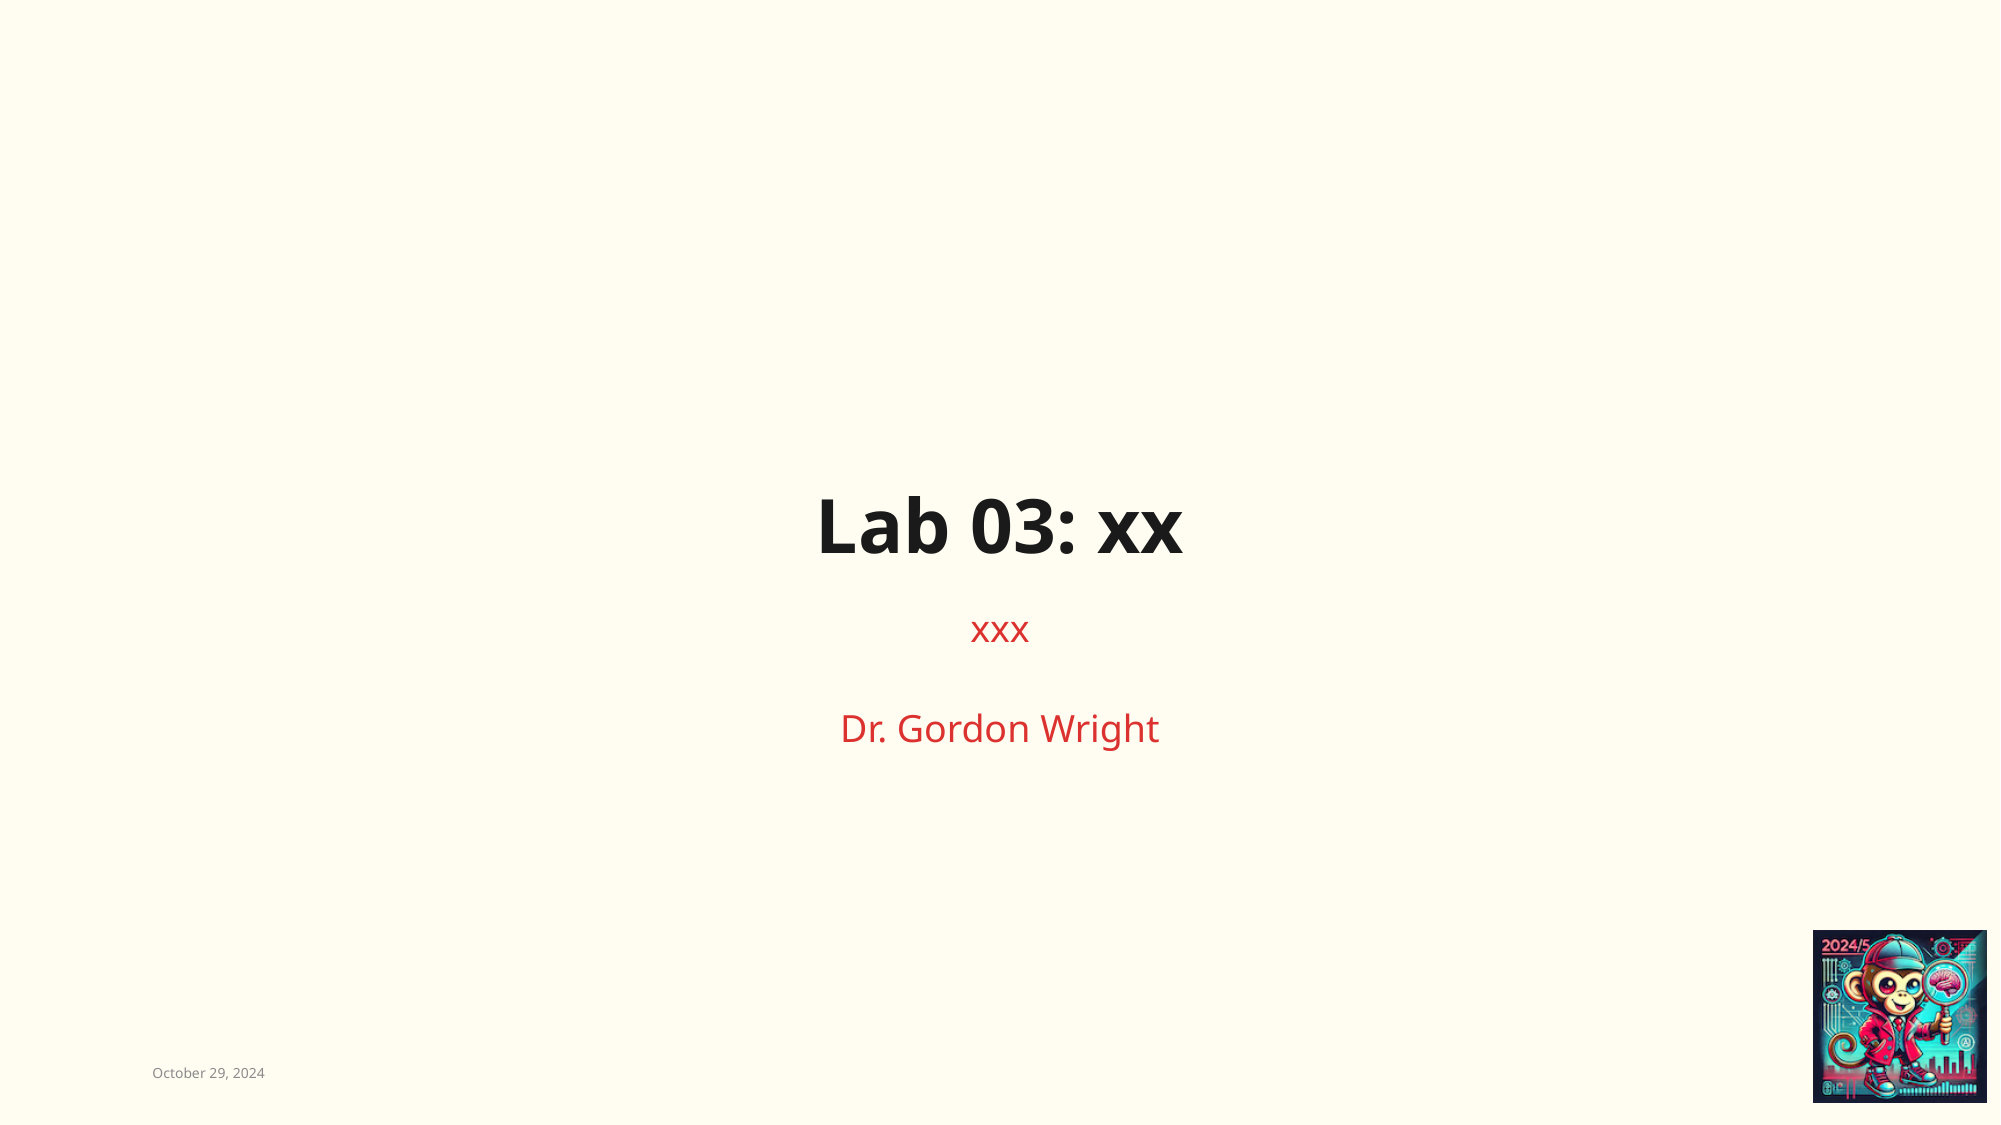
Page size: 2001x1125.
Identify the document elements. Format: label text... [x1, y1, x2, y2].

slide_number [137, 1042, 588, 1103]
subtitle xxx Dr. Gordon Wright [249, 592, 1750, 863]
title Lab 03: xx [249, 184, 1750, 578]
picture [1813, 930, 1987, 1103]
